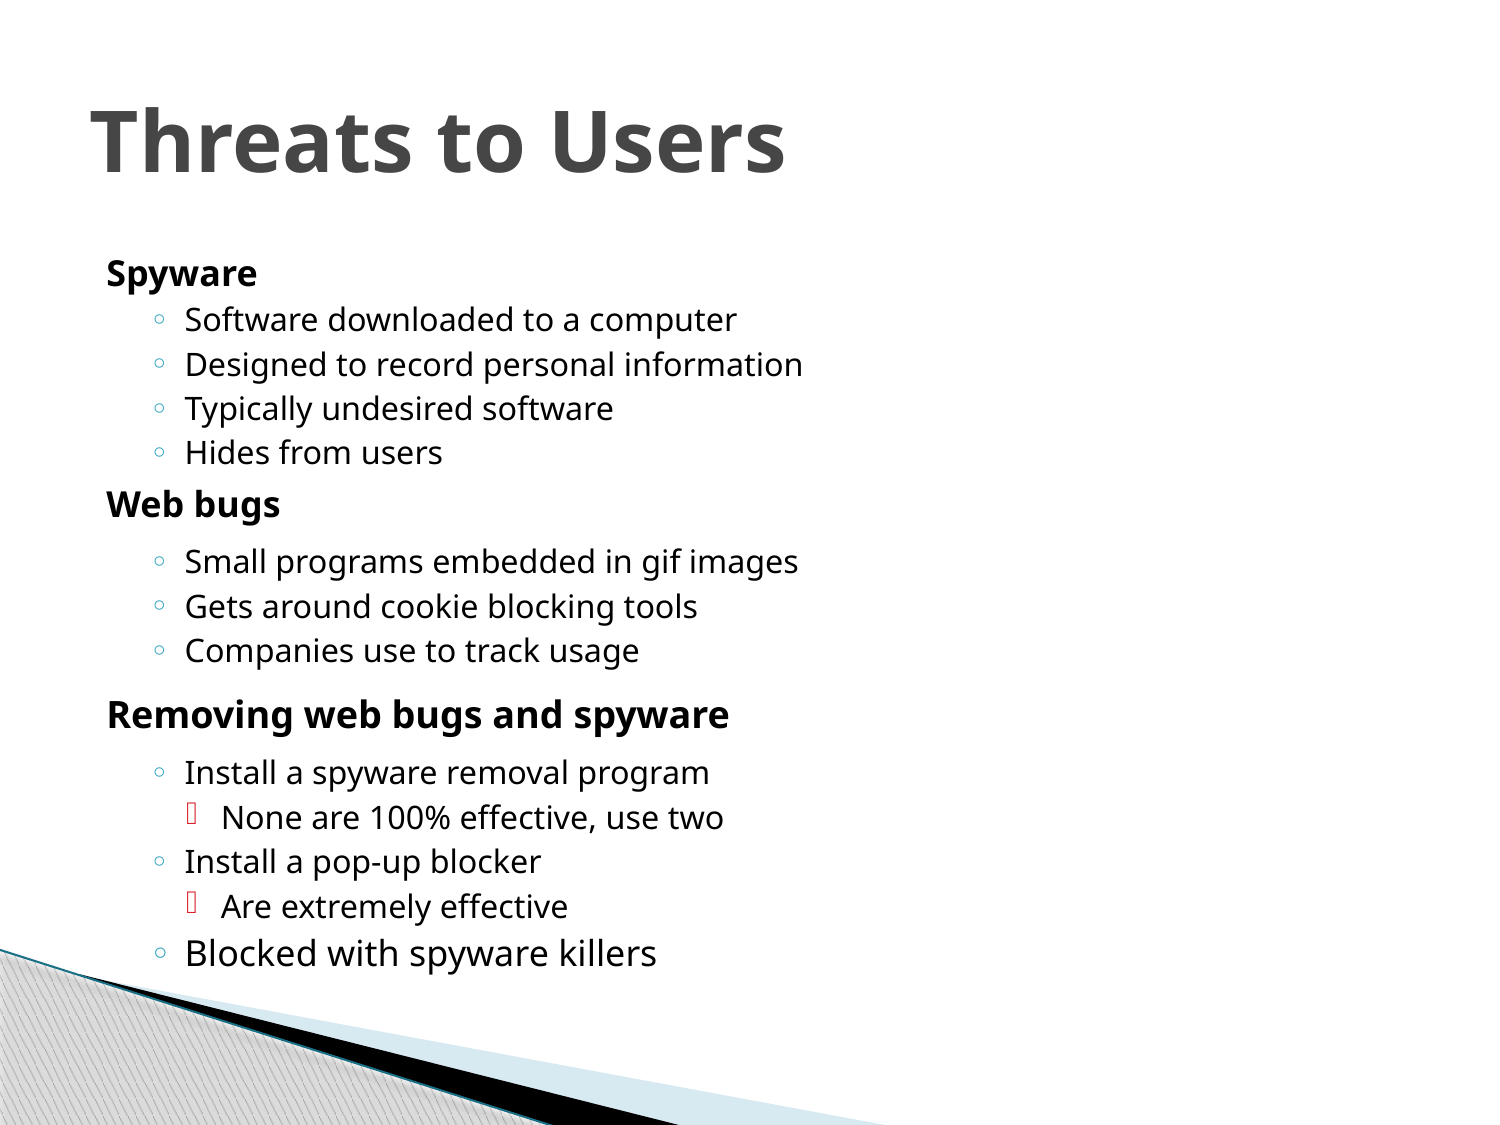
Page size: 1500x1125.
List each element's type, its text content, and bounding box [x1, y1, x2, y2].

title Threats to Users [75, 45, 1425, 233]
list Spyware Software downloaded to a computer Designed to record personal information Typically undesired software Hides from users Web bugs Small programs embedded in gif images Gets around cookie blocking tools Companies use to track usage Removing web bugs and spyware Install a spyware removal program None are 100% effective, use two Install a pop-up blocker Are extremely effective Blocked with spyware killers [75, 243, 1425, 986]
